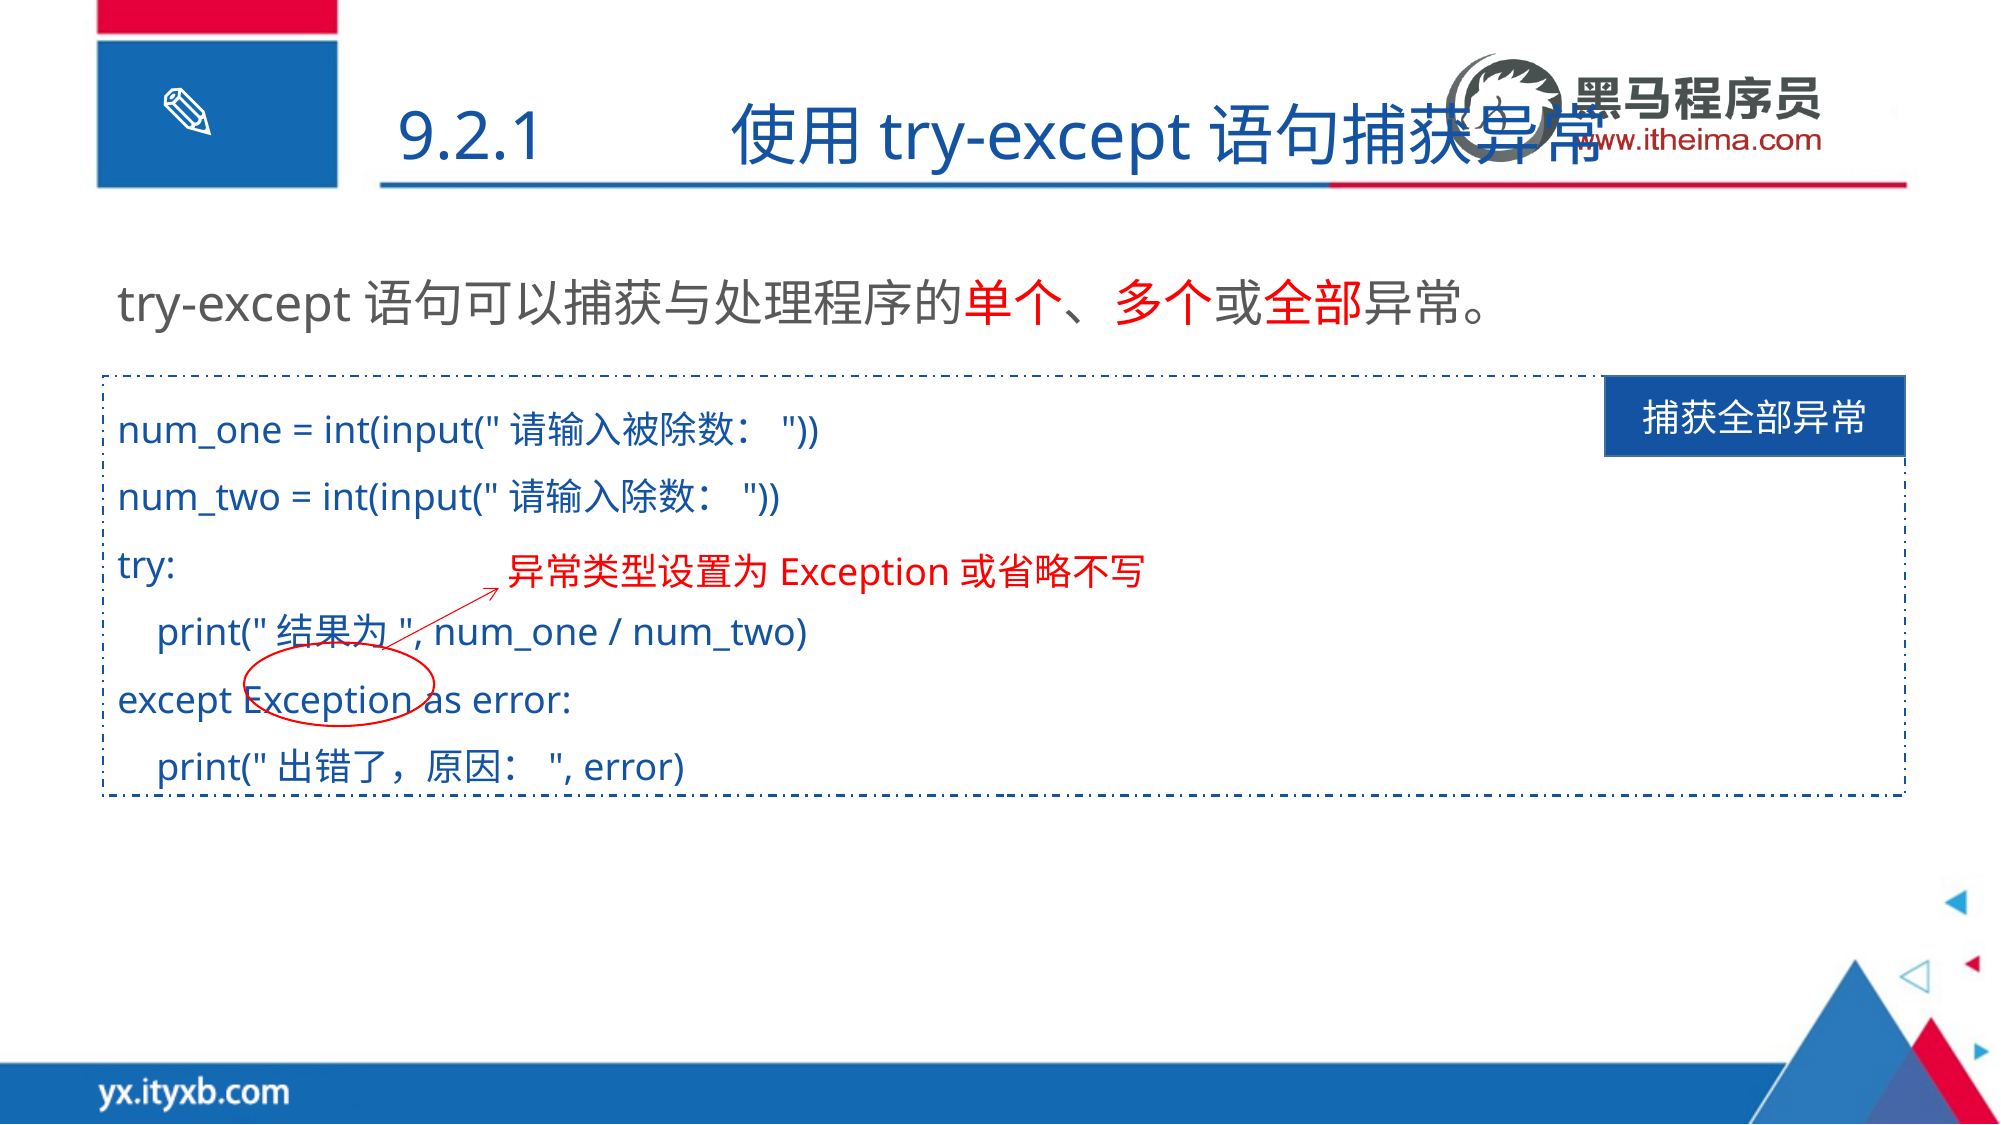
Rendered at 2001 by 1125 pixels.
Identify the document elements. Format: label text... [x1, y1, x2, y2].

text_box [382, 587, 499, 650]
text_box try-except语句可以捕获与处理程序的单个、多个或全部异常。 [102, 234, 1906, 340]
picture [0, 0, 2000, 1124]
text_box 9.2.1 使用try-except语句捕获异常 [382, 94, 1754, 182]
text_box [102, 375, 1906, 800]
